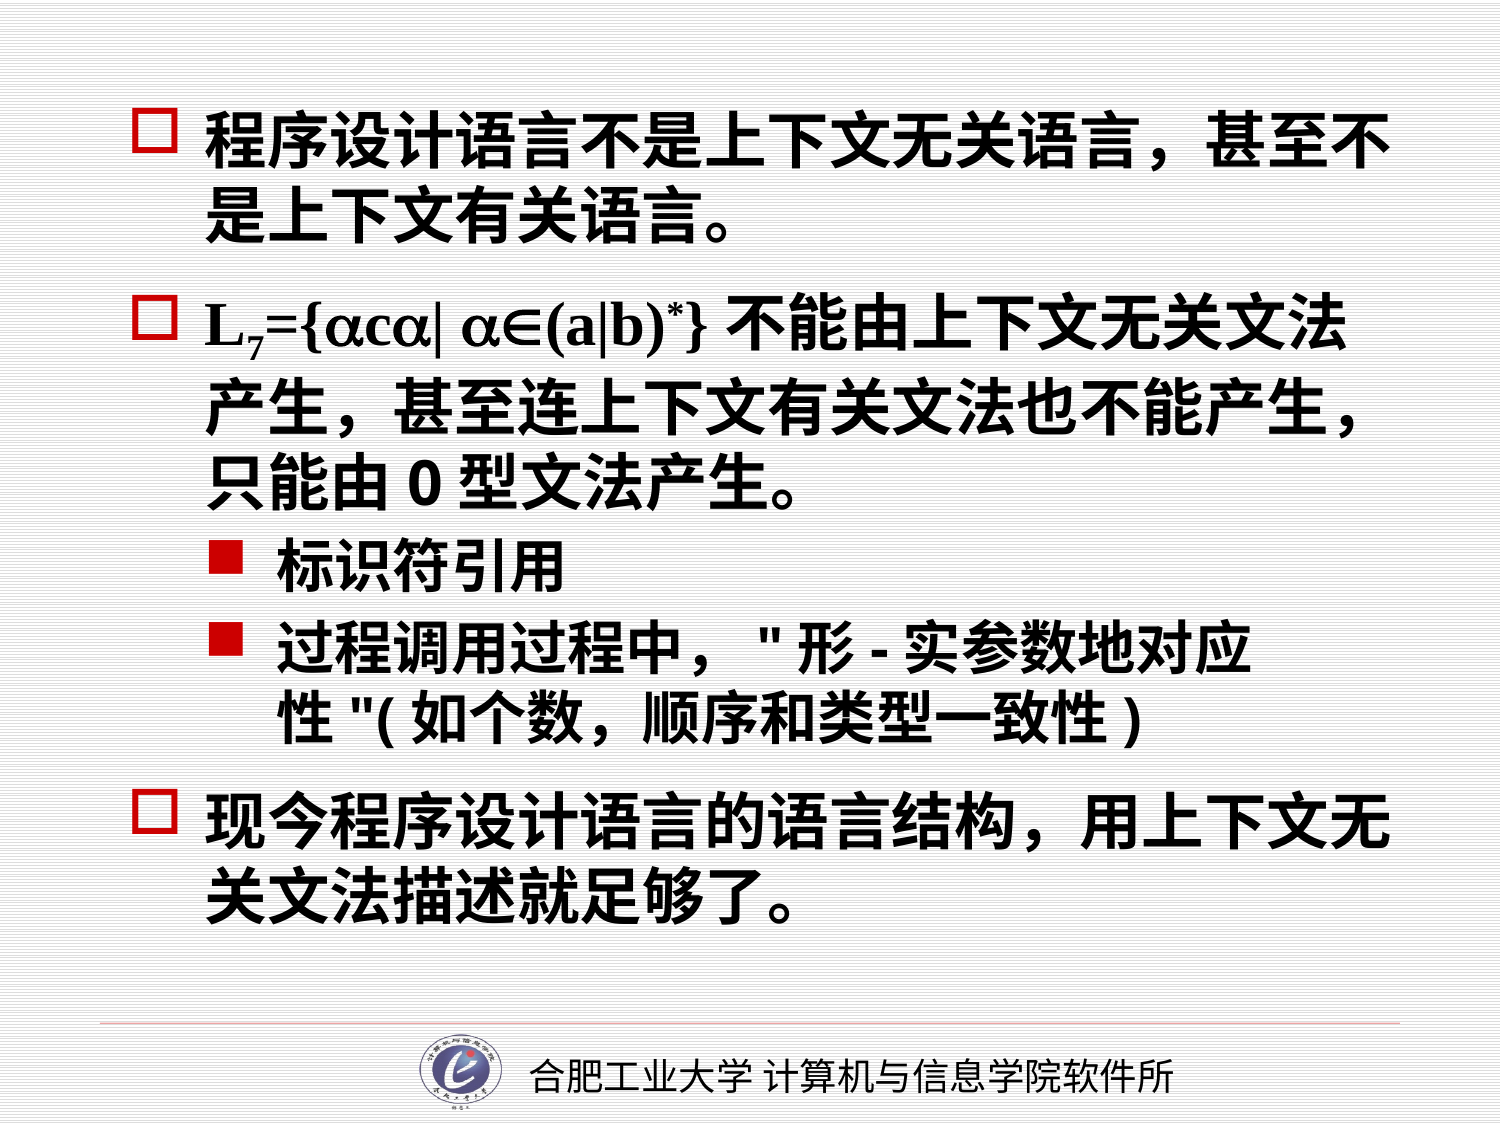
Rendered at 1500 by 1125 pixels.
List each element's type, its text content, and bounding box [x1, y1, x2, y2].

list 程序设计语言不是上下文无关语言，甚至不是上下文有关语言。 L7={c| (a|b)*}不能由上下文无关文法产生，甚至连上下文有关文法也不能产生，只能由0型文法产生。 标识符引用 过程调用过程中，"形-实参数地对应性"(如个数，顺序和类型一致性) 现今程序设计语言的语言结构，用上下文无关文法描述就足够了。 [112, 93, 1426, 977]
slide_number [1116, 1023, 1442, 1102]
